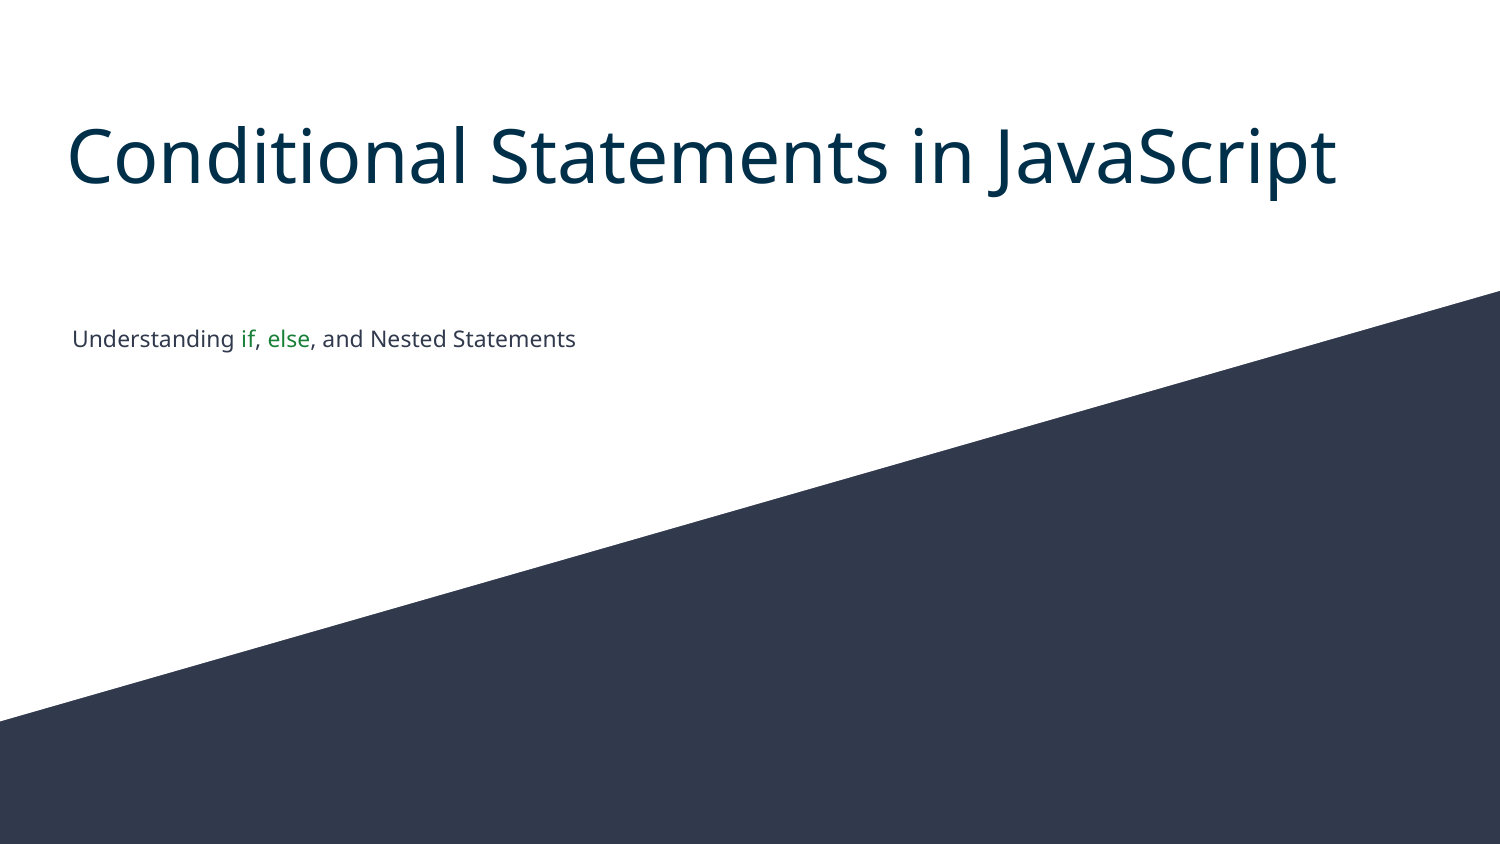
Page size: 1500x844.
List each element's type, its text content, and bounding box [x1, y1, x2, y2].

title Conditional Statements in JavaScript [51, 88, 1449, 299]
subtitle Understanding if, else, and Nested Statements [51, 308, 748, 430]
